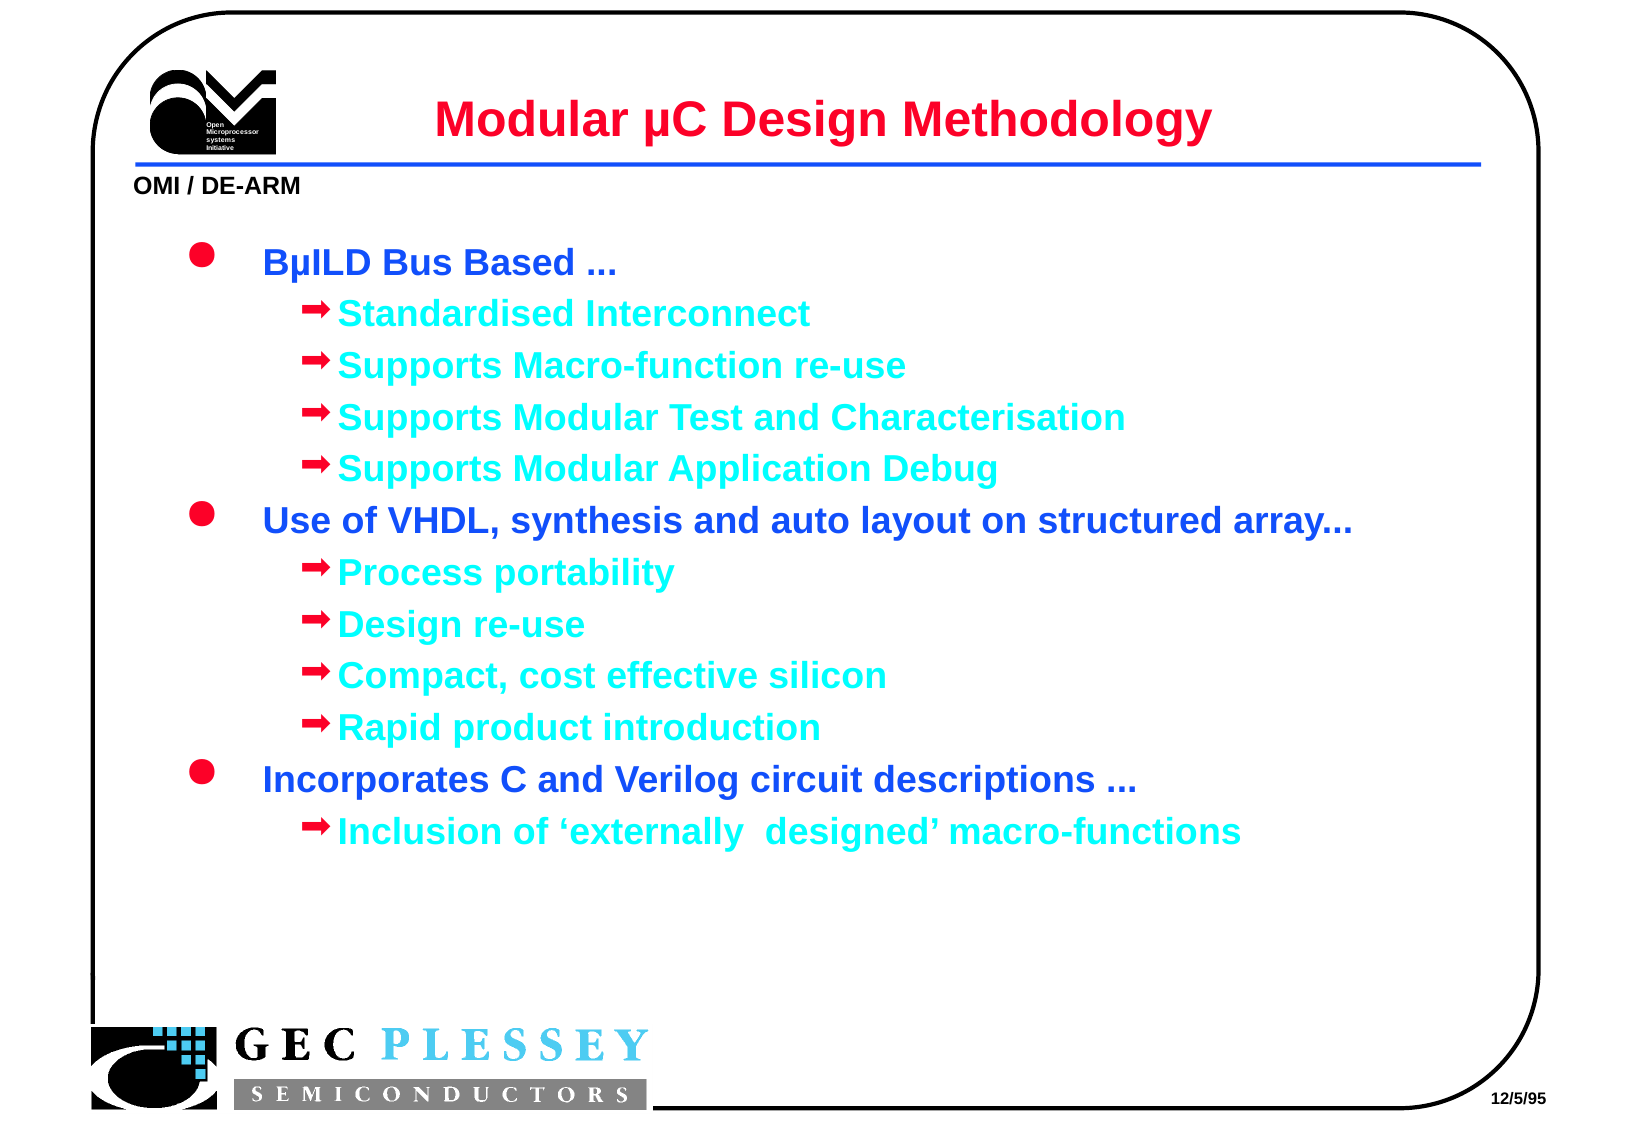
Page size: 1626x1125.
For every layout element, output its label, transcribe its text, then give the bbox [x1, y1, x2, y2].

picture [89, 1024, 653, 1114]
title Modular µC Design Methodology [296, 78, 1352, 155]
list BµILD Bus Based ... Standardised Interconnect Supports Macro-function re-use Supports Modular Test and Characterisation Supports Modular Application Debug Use of VHDL, synthesis and auto layout on structured array... Process portability Design re-use Compact, cost effective silicon Rapid product introduction Incorporates C and Verilog circuit descriptions ... Inclusion of ‘externally designed’ macro-functions [172, 234, 1457, 983]
